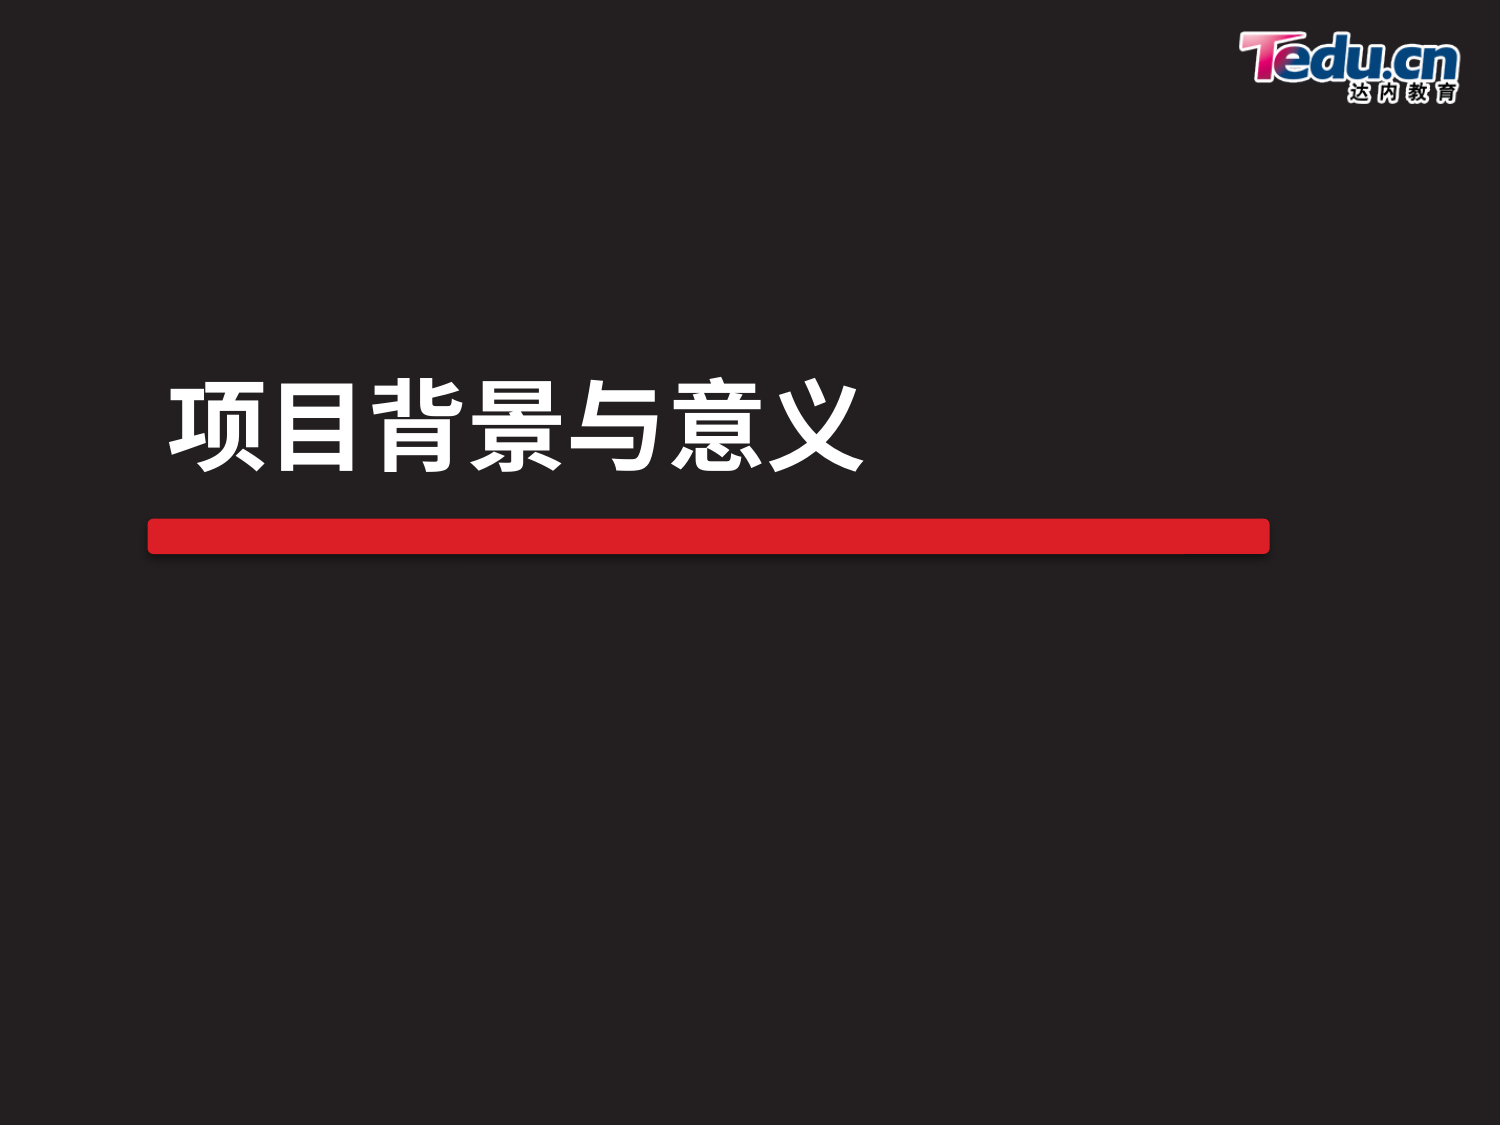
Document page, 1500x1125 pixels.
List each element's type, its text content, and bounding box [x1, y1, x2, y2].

title 项目背景与意义 [152, 338, 1266, 510]
picture [1234, 30, 1470, 105]
